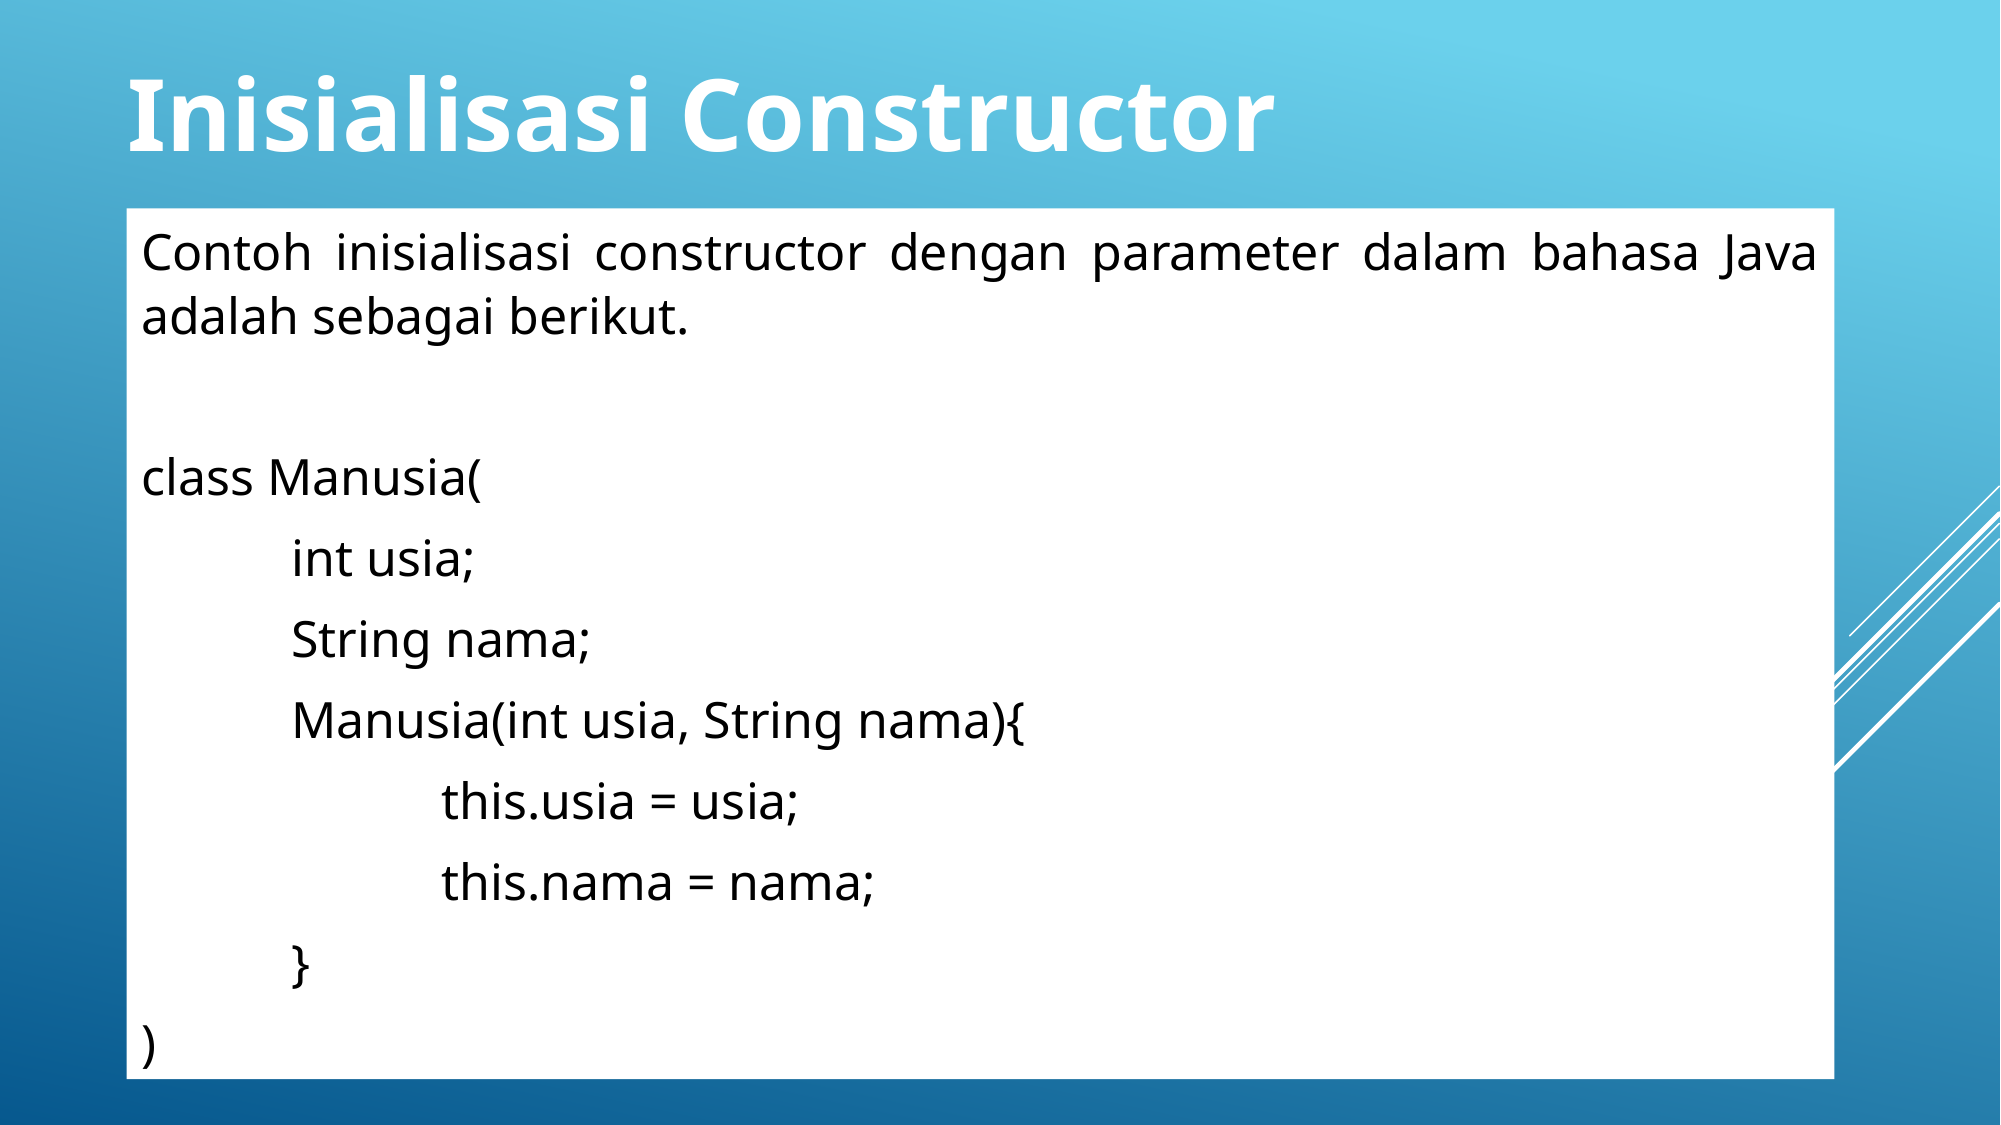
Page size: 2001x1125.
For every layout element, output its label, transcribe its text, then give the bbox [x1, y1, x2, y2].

text_box Contoh inisialisasi constructor dengan parameter dalam bahasa Java adalah sebagai berikut. class Manusia( int usia; String nama; Manusia(int usia, String nama){ this.usia = usia; this.nama = nama; } ) [126, 208, 1835, 1080]
list Inisialisasi Constructor [112, 40, 1835, 182]
